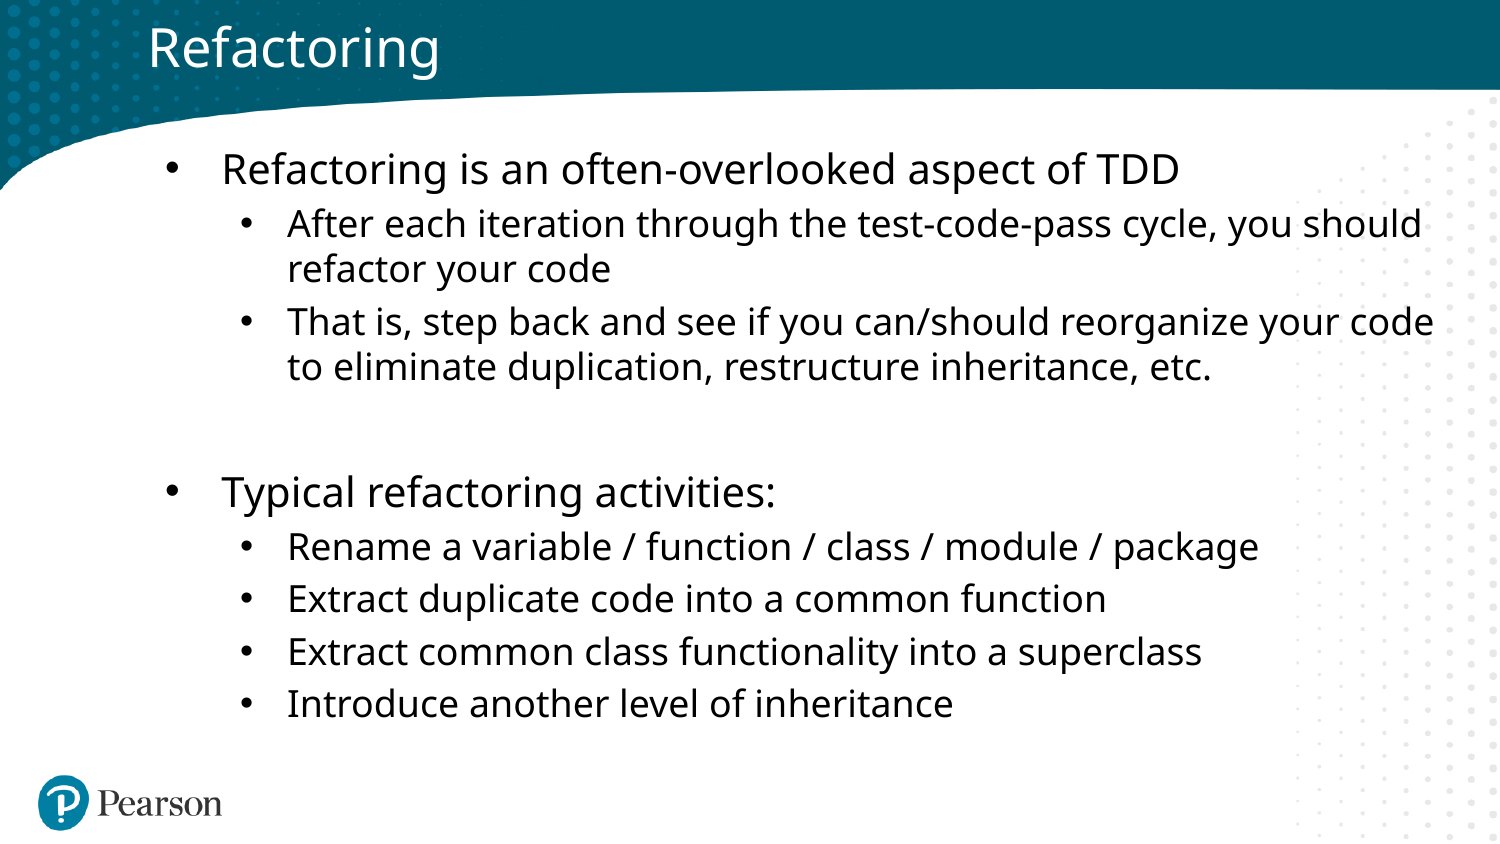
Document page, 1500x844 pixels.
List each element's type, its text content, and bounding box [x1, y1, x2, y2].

picture [0, 90, 1500, 844]
title Refactoring [132, 6, 1371, 98]
list Refactoring is an often-overlooked aspect of TDD After each iteration through the test-code-pass cycle, you should refactor your code That is, step back and see if you can/should reorganize your code to eliminate duplication, restructure inheritance, etc. Typical refactoring activities: Rename a variable / function / class / module / package Extract duplicate code into a common function Extract common class functionality into a superclass Introduce another level of inheritance [150, 135, 1467, 785]
